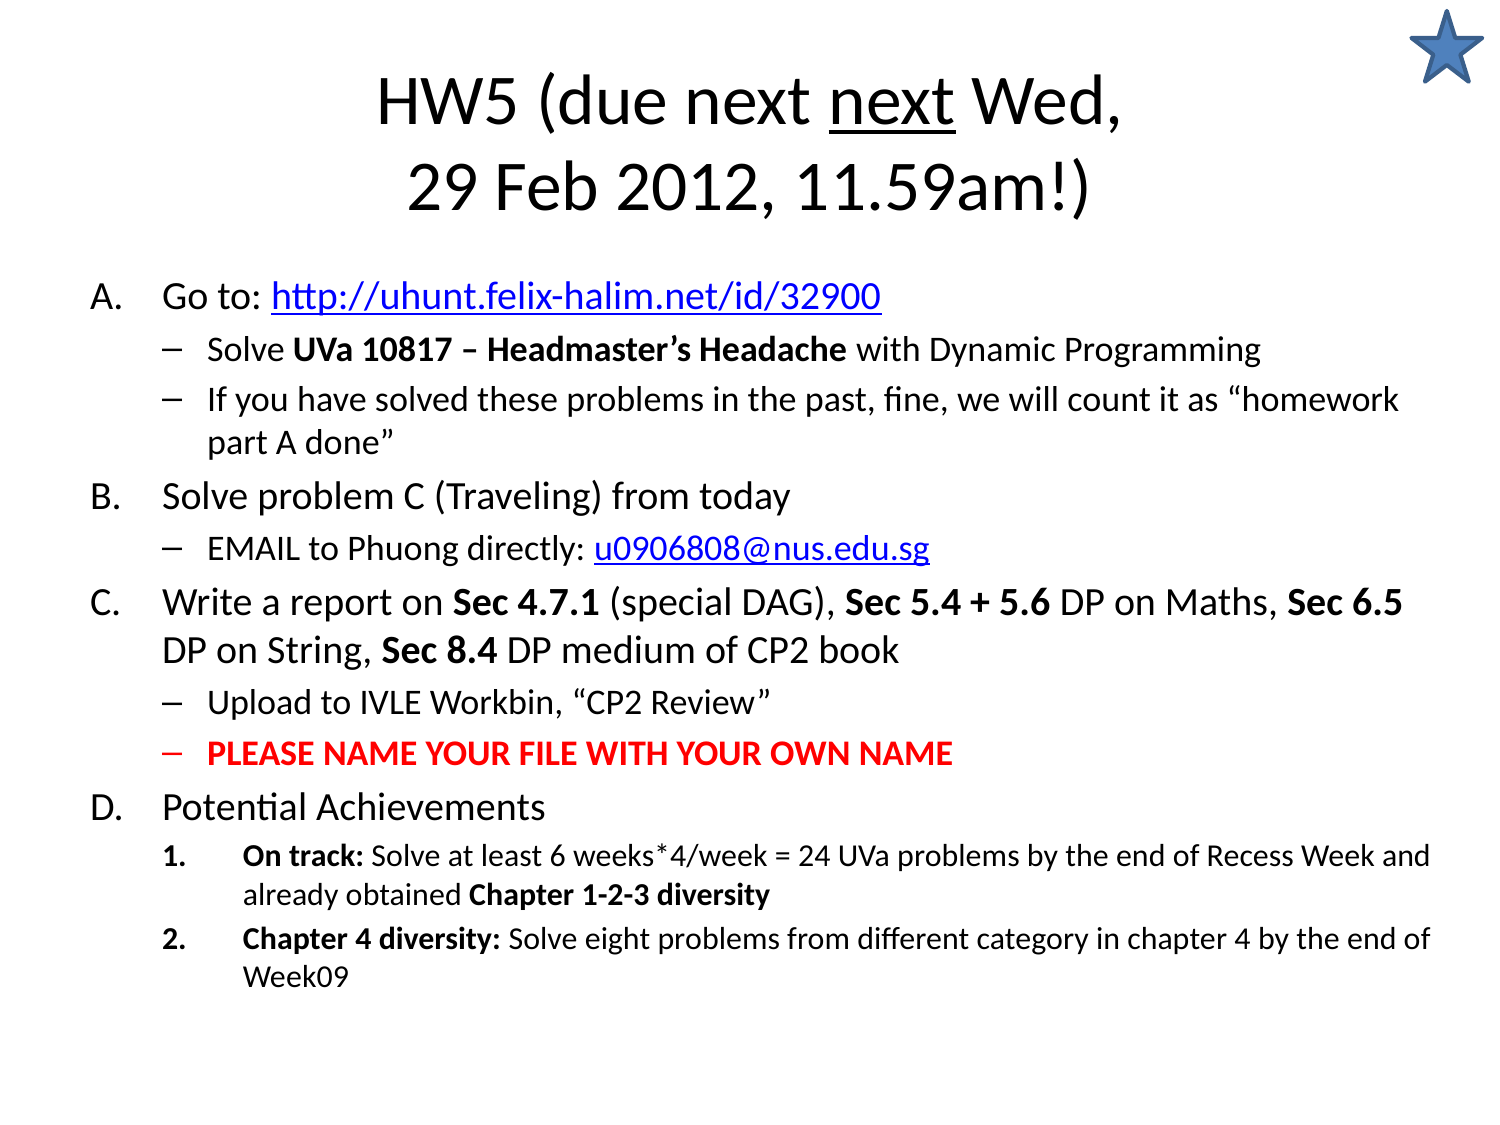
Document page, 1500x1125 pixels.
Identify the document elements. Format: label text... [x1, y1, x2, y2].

text_box [1409, 8, 1485, 84]
list Go to: http://uhunt.felix-halim.net/id/32900 Solve UVa 10817 – Headmaster’s Headache with Dynamic Programming If you have solved these problems in the past, fine, we will count it as “homework part A done” Solve problem C (Traveling) from today EMAIL to Phuong directly: u0906808@nus.edu.sg Write a report on Sec 4.7.1 (special DAG), Sec 5.4 + 5.6 DP on Maths, Sec 6.5 DP on String, Sec 8.4 DP medium of CP2 book Upload to IVLE Workbin, “CP2 Review” PLEASE NAME YOUR FILE WITH YOUR OWN NAME Potential Achievements On track: Solve at least 6 weeks*4/week = 24 UVa problems by the end of Recess Week and already obtained Chapter 1-2-3 diversity Chapter 4 diversity: Solve eight problems from different category in chapter 4 by the end of Week09 [75, 262, 1471, 1005]
title HW5 (due next next Wed, 29 Feb 2012, 11.59am!) [0, 45, 1500, 233]
